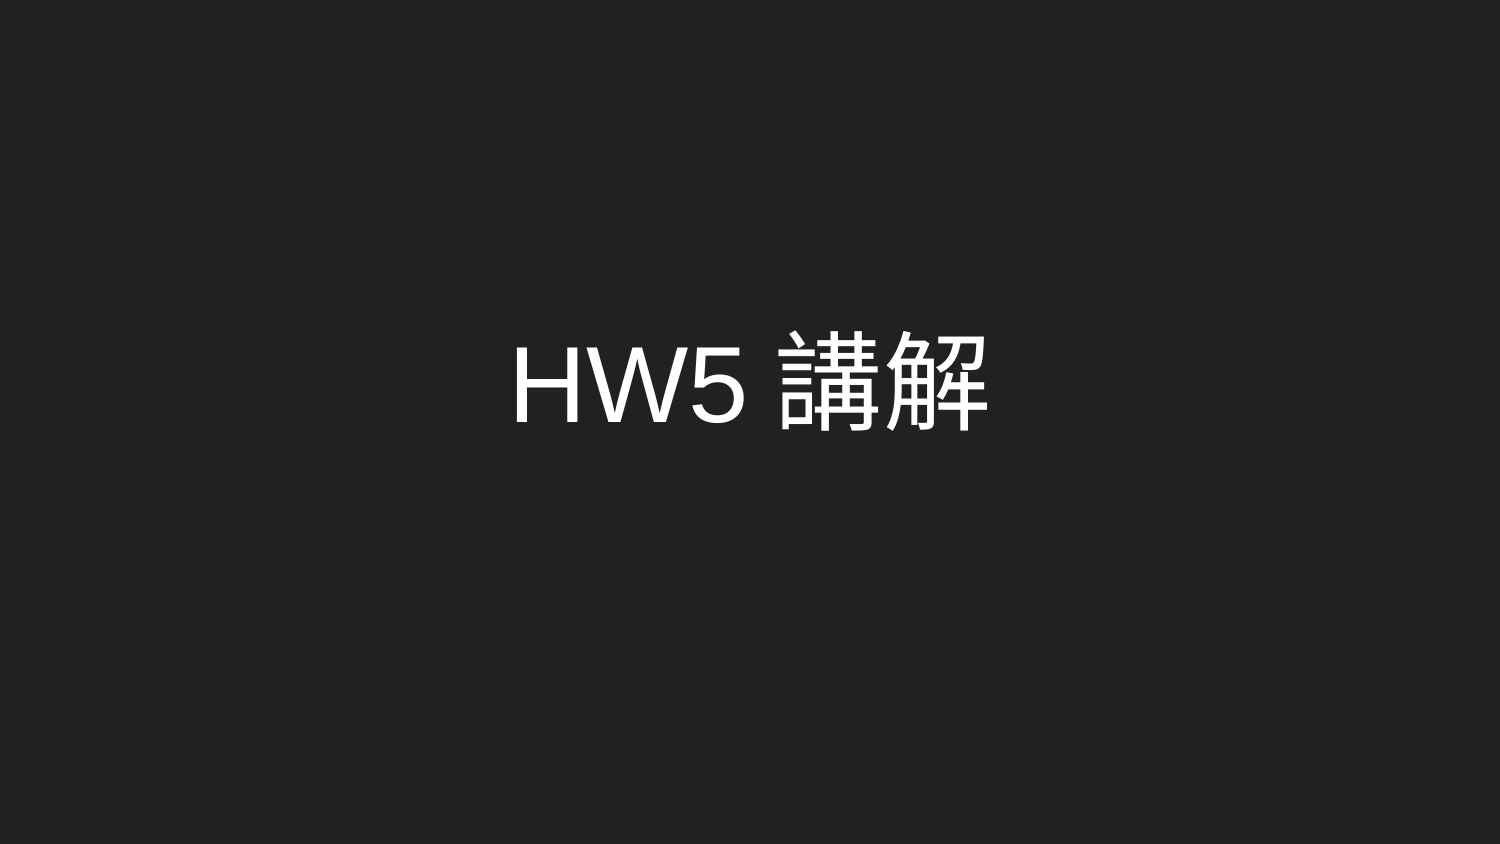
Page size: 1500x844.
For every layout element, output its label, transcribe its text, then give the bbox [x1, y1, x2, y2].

title HW5講解 [51, 122, 1449, 459]
